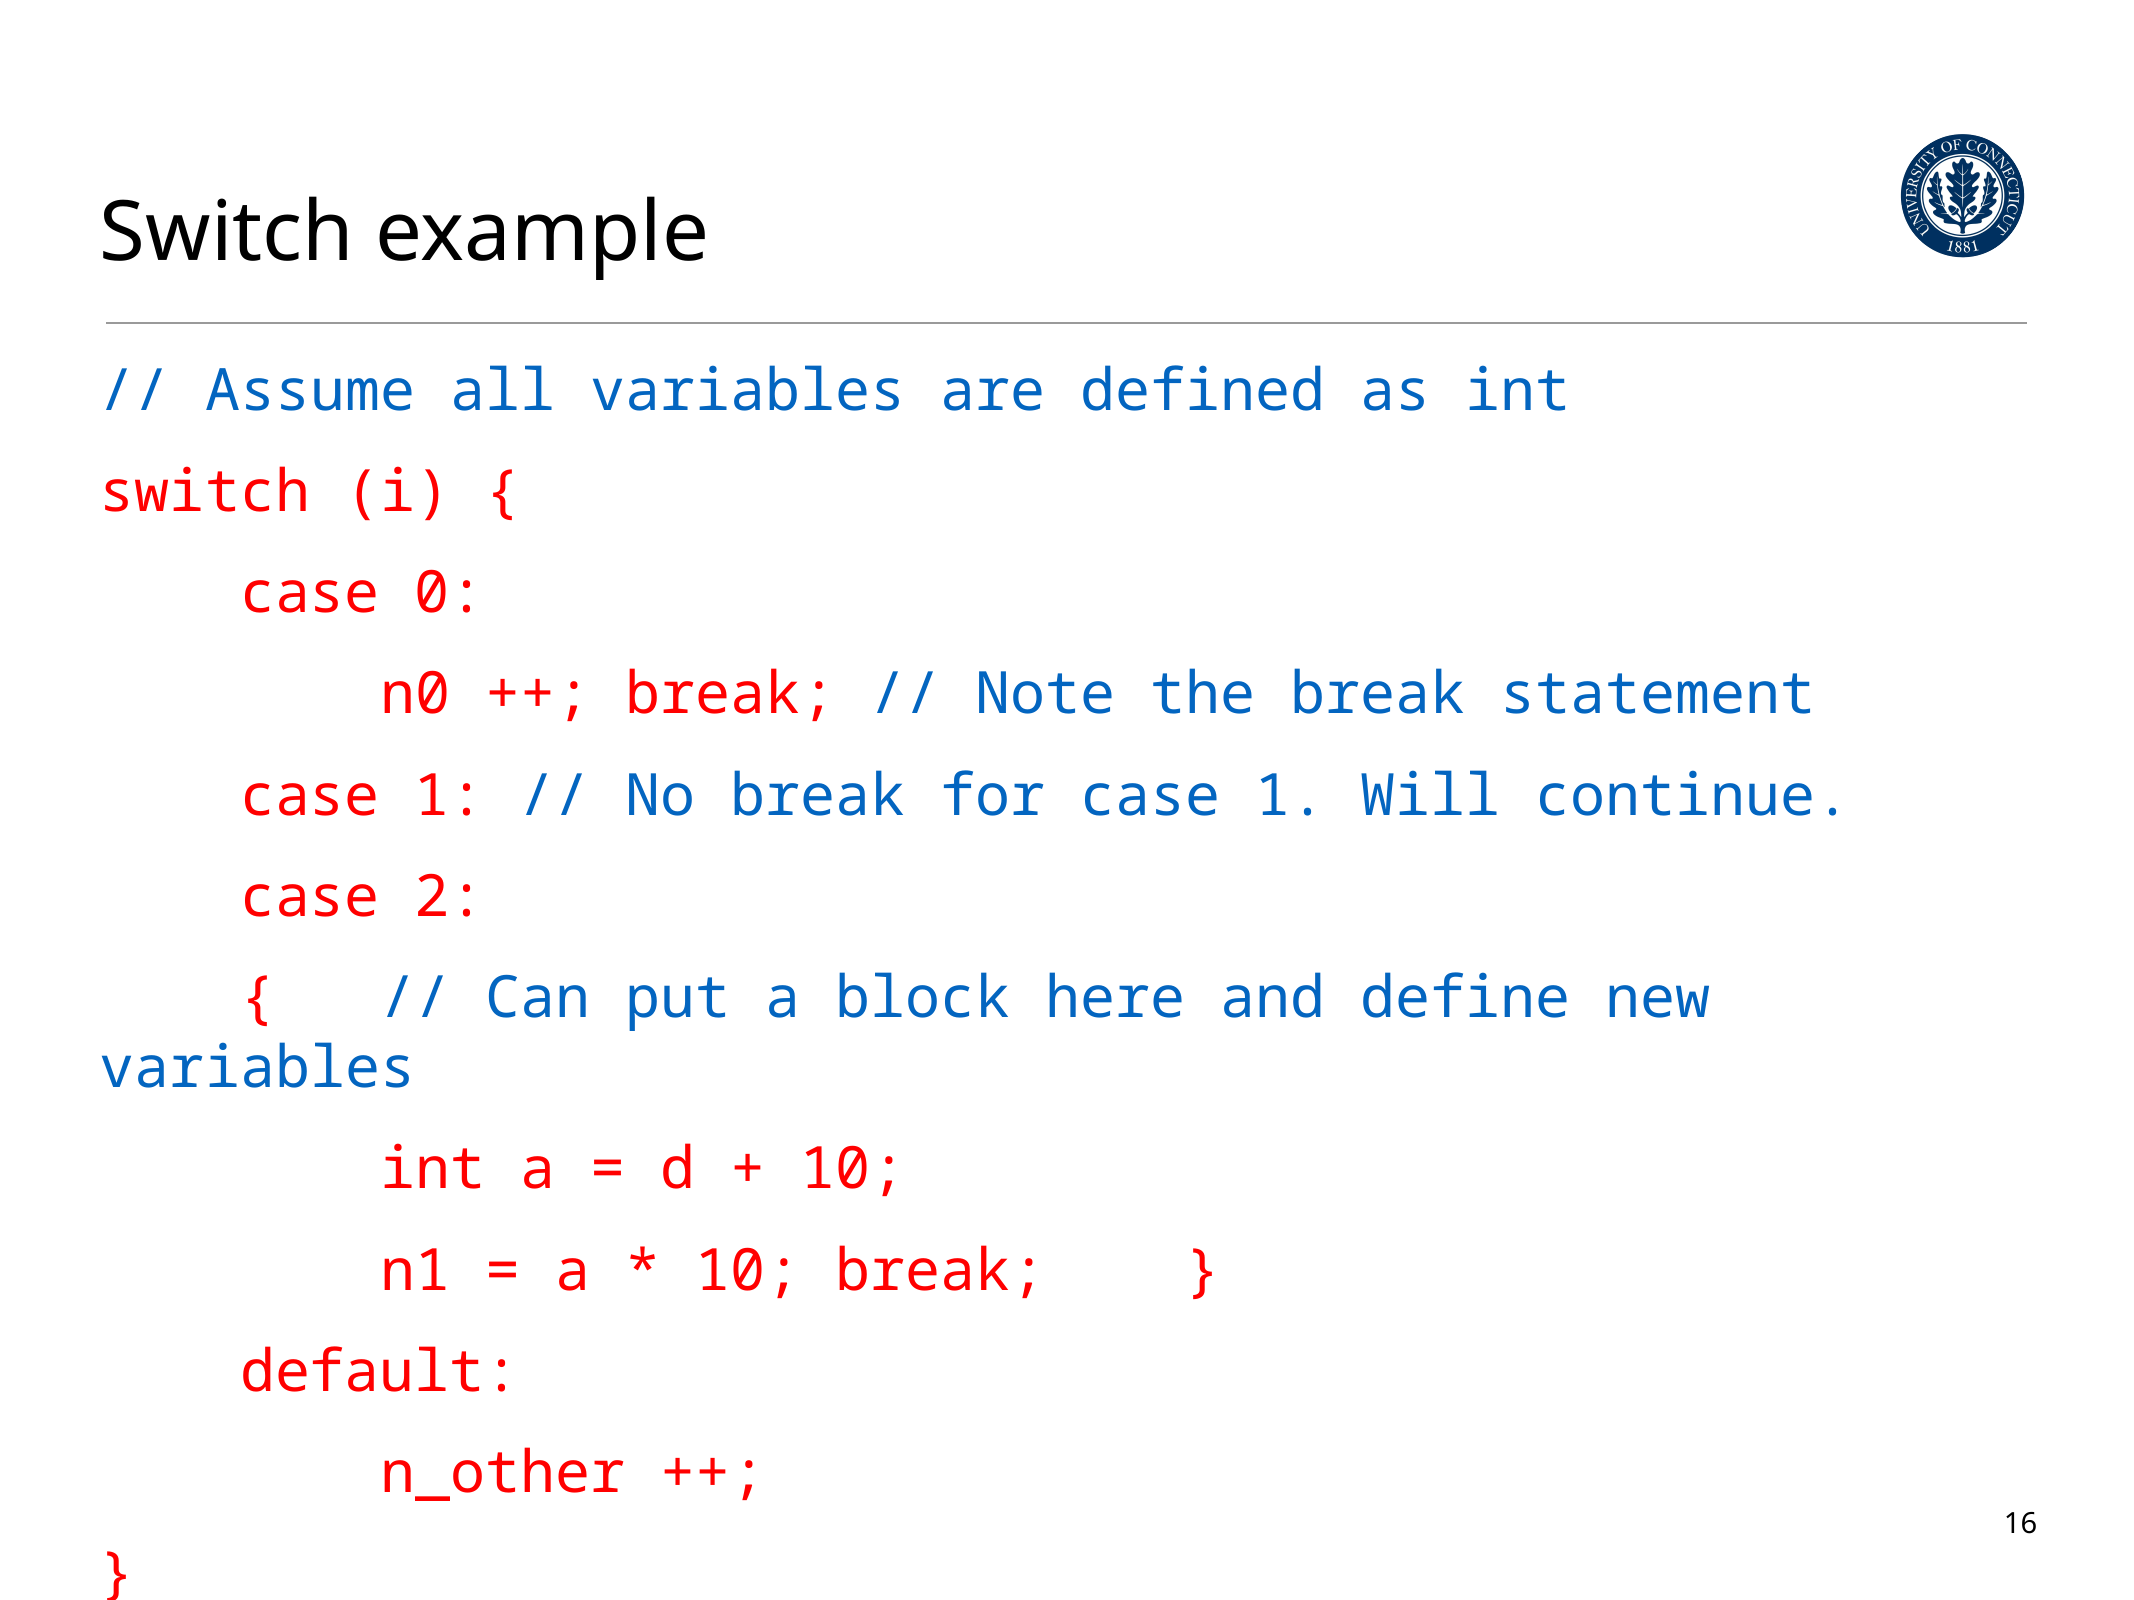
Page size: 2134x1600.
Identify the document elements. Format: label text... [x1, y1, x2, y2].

slide_number 16 [1996, 1497, 2045, 1544]
title Switch example [93, 53, 2041, 284]
list // Assume all variables are defined as int switch (i) { case 0: n0 ++; break; // Note the break statement case 1: // No break for case 1. Will continue. case 2: { // Can put a block here and define new variables int a = d + 10; n1 = a * 10; break; } default: n_other ++; } [93, 345, 2041, 1459]
